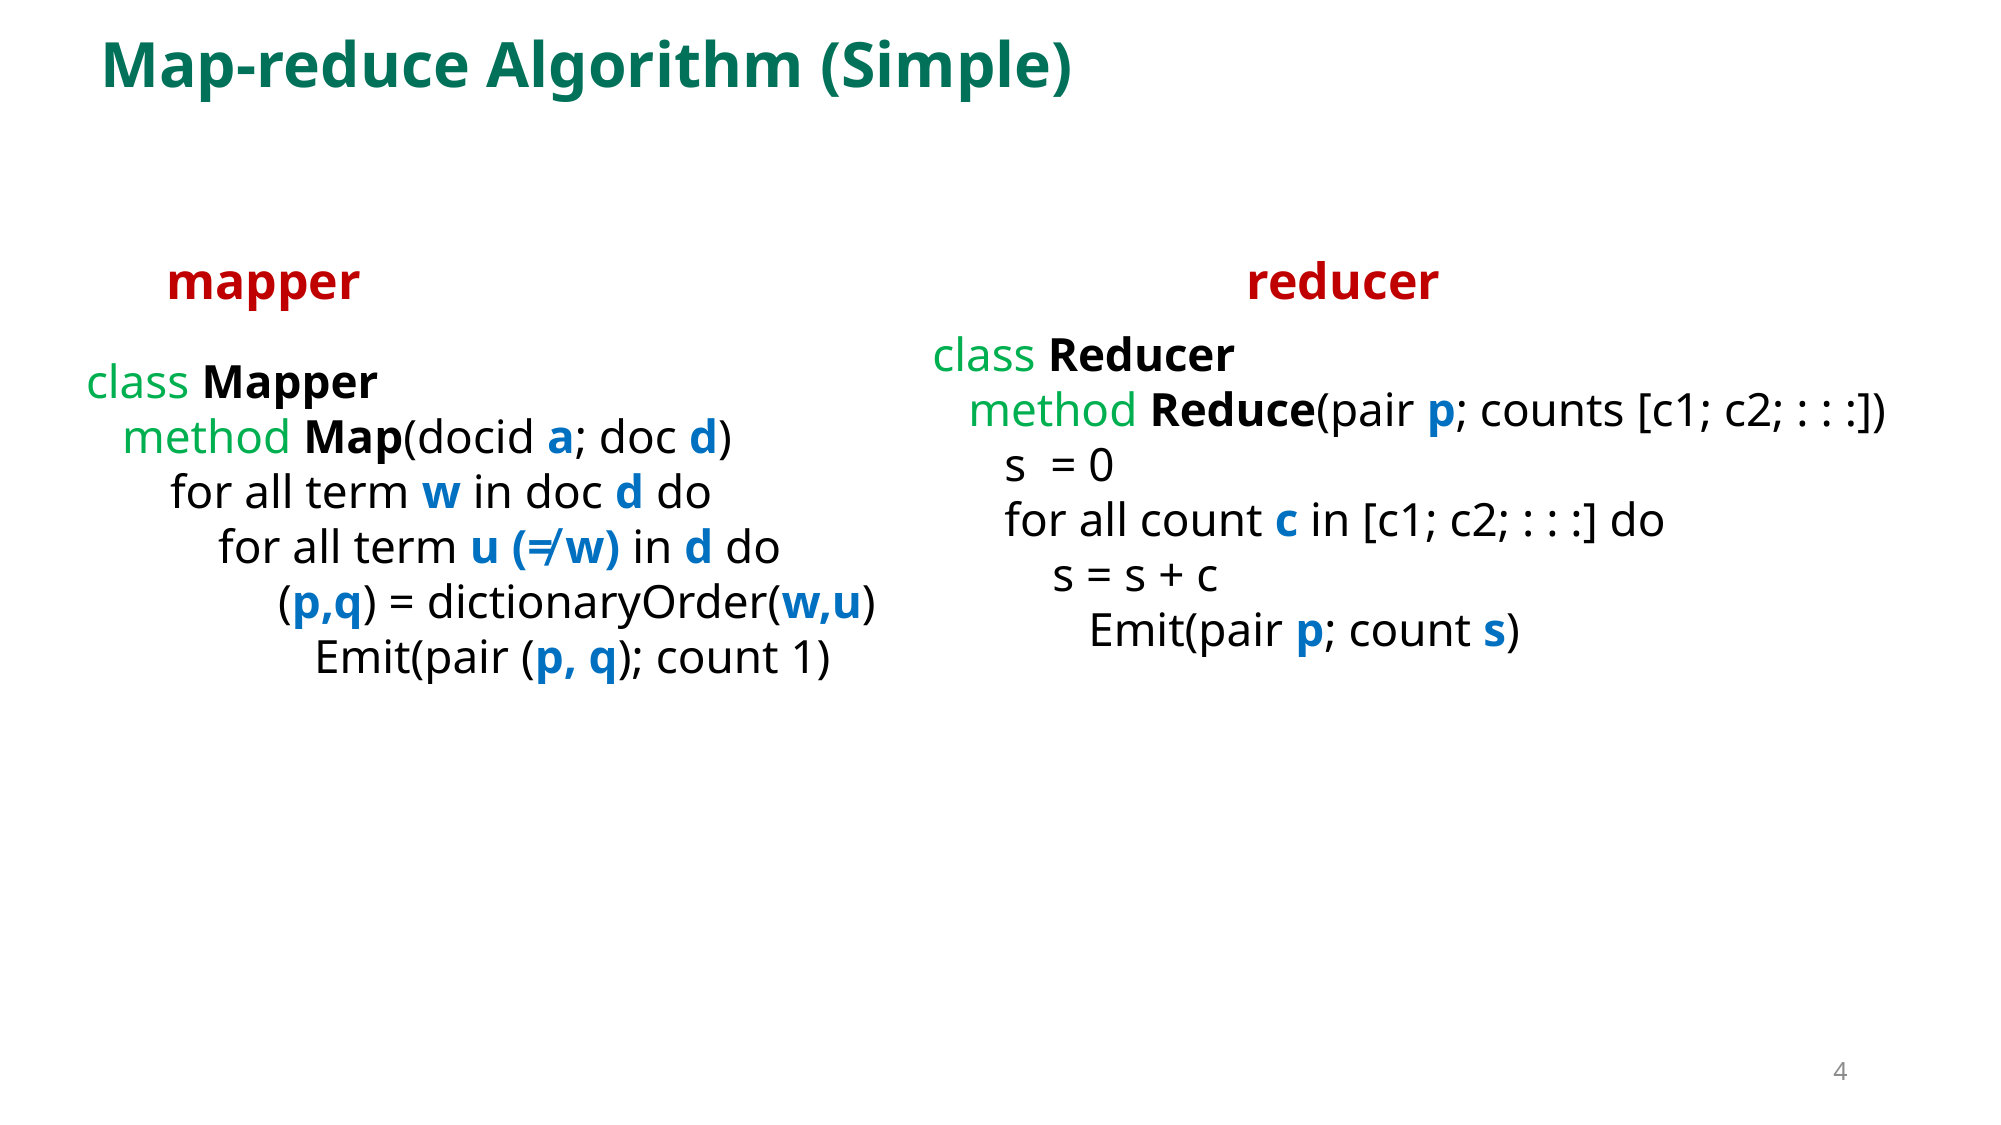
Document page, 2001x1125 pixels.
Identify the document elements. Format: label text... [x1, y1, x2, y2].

text_box class Reducer method Reduce(pair p; counts [c1; c2; : : :]) s = 0 for all count c in [c1; c2; : : :] do s = s + c Emit(pair p; count s) [917, 318, 2000, 663]
text_box mapper [151, 242, 377, 318]
title Map-reduce Algorithm (Simple) [85, 23, 1886, 111]
text_box reducer [1231, 242, 1456, 318]
slide_number 4 [1412, 1042, 1863, 1103]
text_box class Mapper method Map(docid a; doc d) for all term w in doc d do for all term u (≠ w) in d do (p,q) = dictionaryOrder(w,u) Emit(pair (p, q); count 1) [71, 345, 891, 691]
